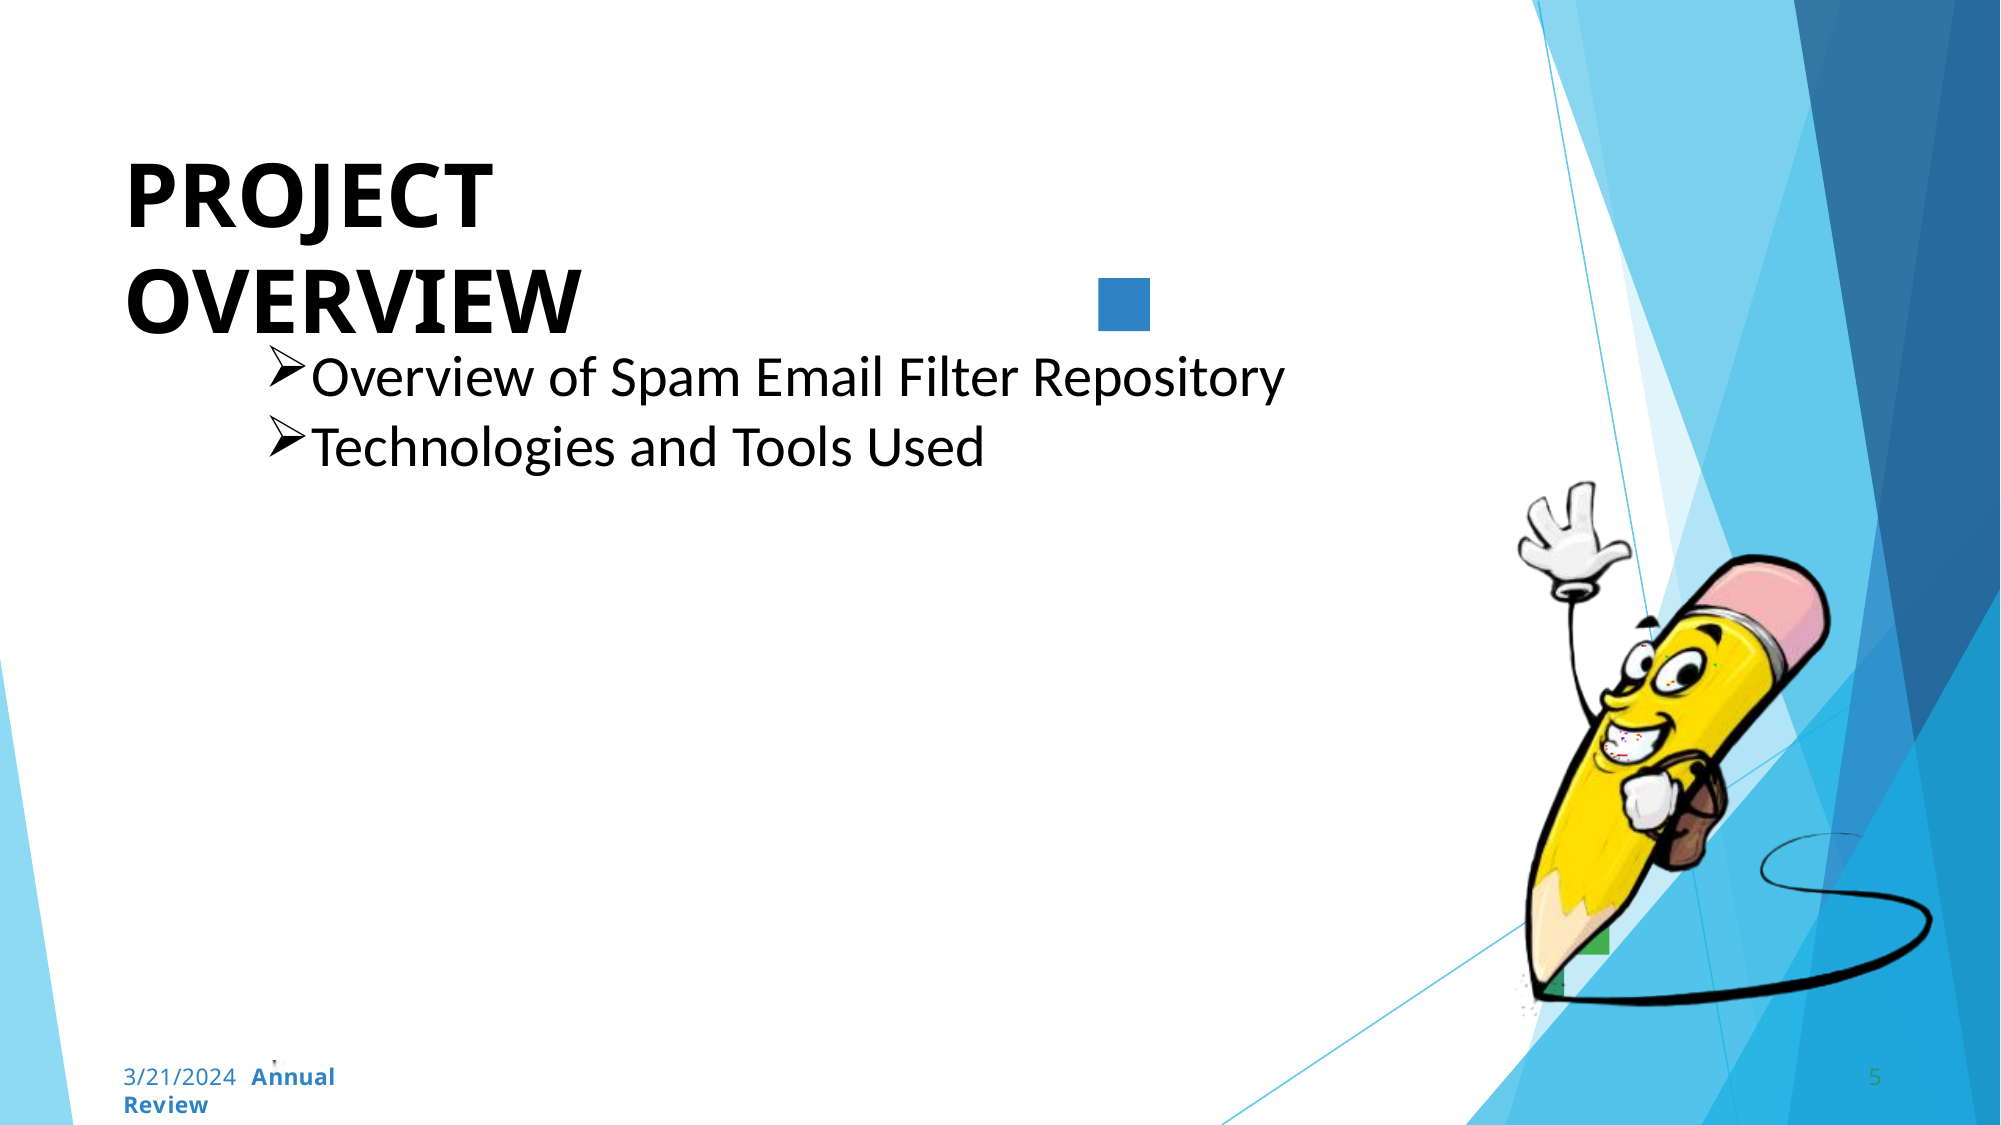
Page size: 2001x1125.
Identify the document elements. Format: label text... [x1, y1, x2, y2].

text_box [1098, 278, 1150, 331]
text_box Overview of Spam Email Filter Repository Technologies and Tools Used [249, 331, 1513, 486]
picture [110, 1060, 463, 1094]
slide_number 5 [1862, 1068, 1888, 1125]
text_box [1420, 434, 2000, 1060]
title PROJECT OVERVIEW [121, 136, 985, 352]
text_box 3/21/2024 Annual Review [121, 1103, 417, 1118]
